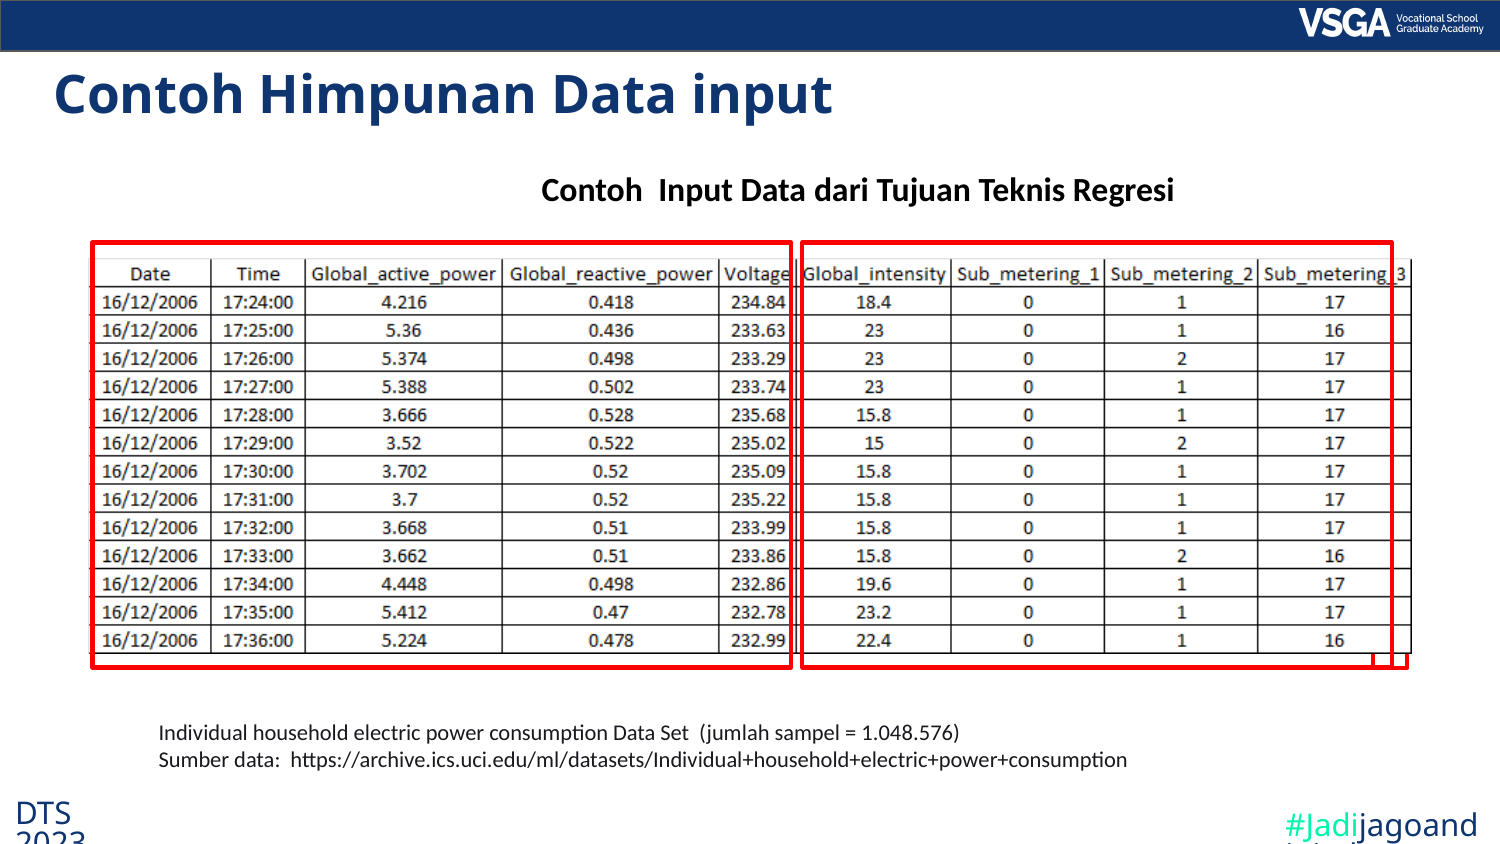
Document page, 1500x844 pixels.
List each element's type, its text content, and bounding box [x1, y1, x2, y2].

text_box [802, 242, 1392, 257]
text_box [92, 662, 791, 668]
text_box Contoh Input Data dari Tujuan Teknis Regresi [446, 160, 1271, 216]
text_box [1392, 662, 1408, 668]
text_box [0, 0, 1279, 52]
text_box Individual household electric power consumption Data Set (jumlah sampel = 1.048.576) Sumber data: https://archive.ics.uci.edu/ml/datasets/Individual+household+electric+power+consumption [143, 710, 1331, 780]
subtitle DTS 2023 [0, 785, 161, 818]
picture [1284, 0, 1499, 79]
text_box Contoh Himpunan Data input [38, 45, 1436, 140]
picture [88, 258, 1412, 654]
text_box [802, 662, 1392, 668]
subtitle #Jadijagoandigital [1270, 797, 1500, 830]
text_box [92, 242, 791, 257]
